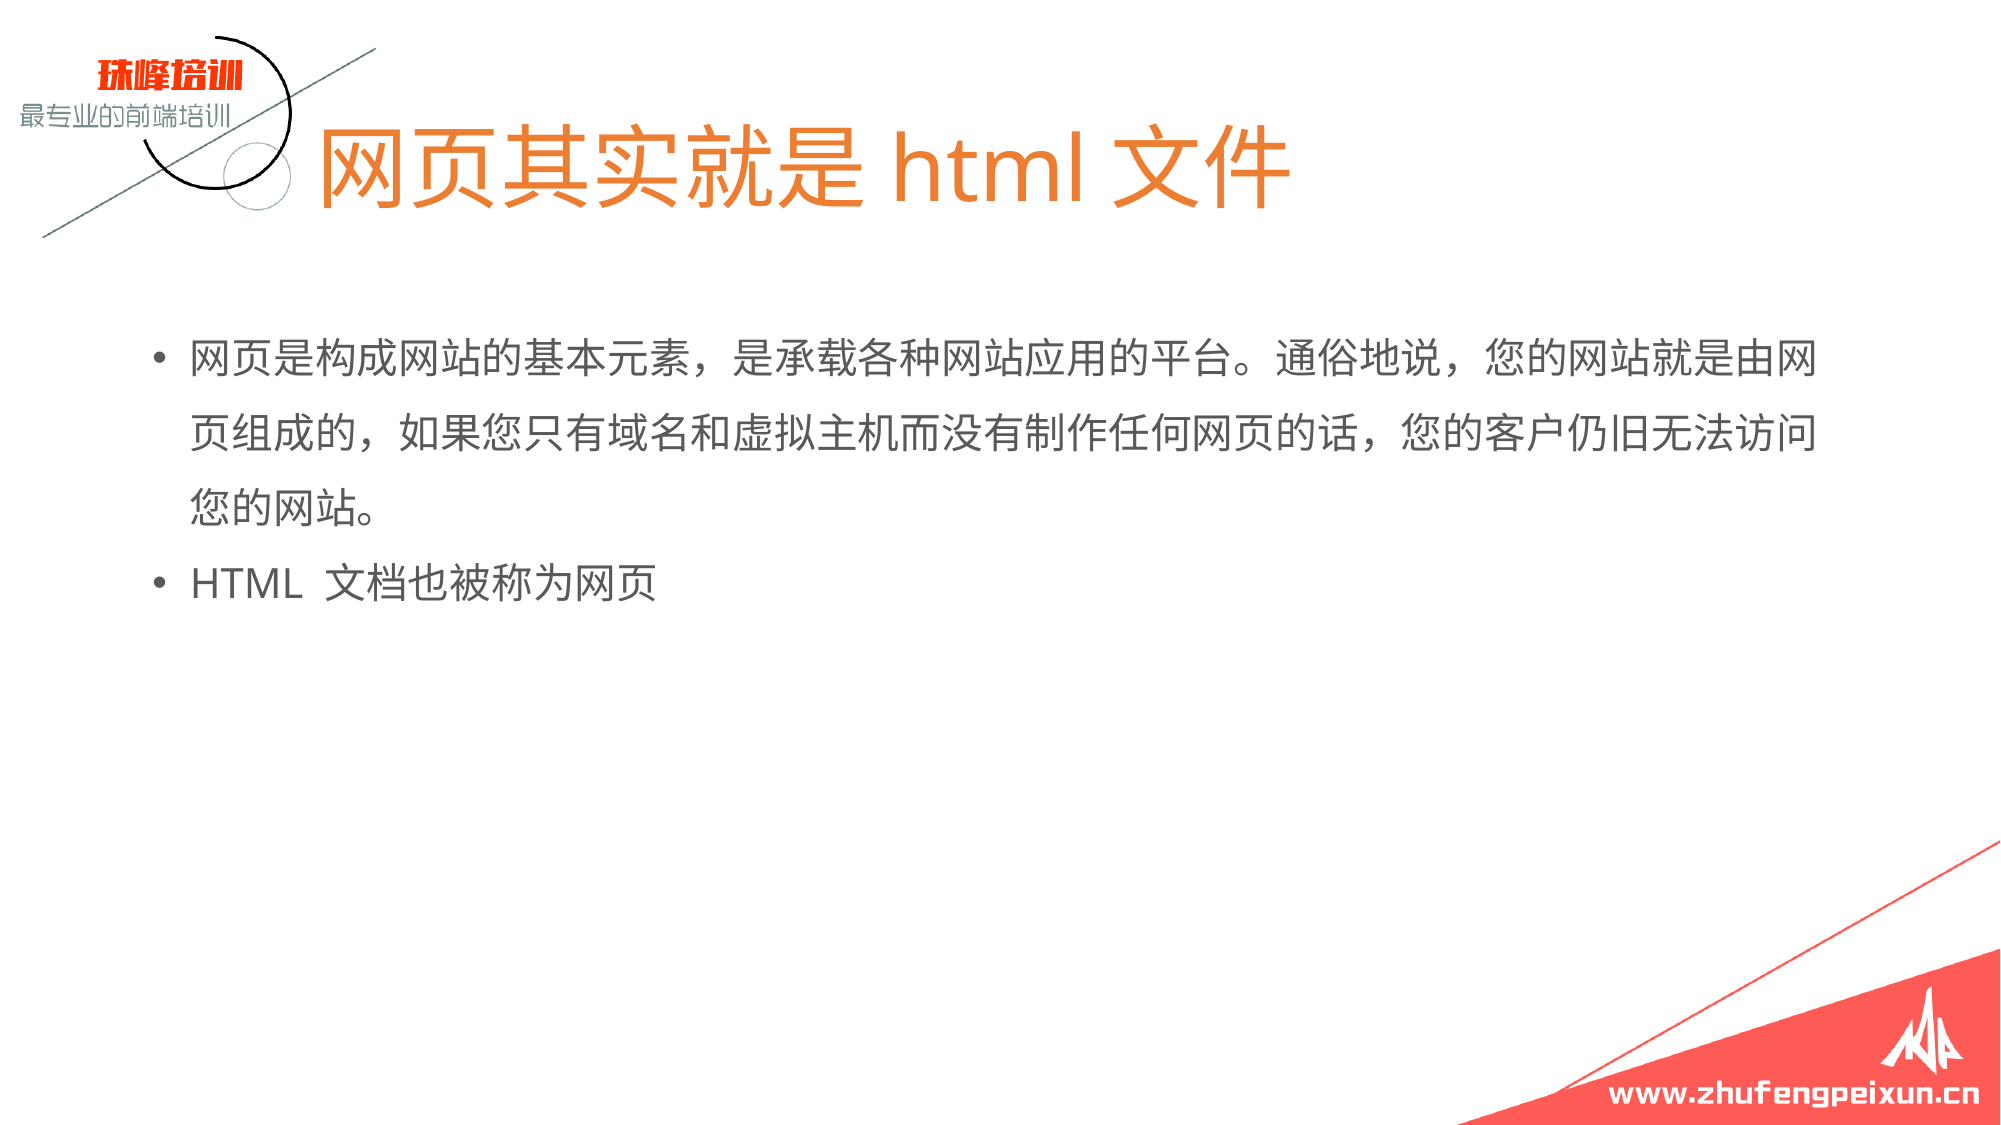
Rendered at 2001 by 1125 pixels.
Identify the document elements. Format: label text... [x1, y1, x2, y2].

picture [18, 36, 376, 238]
title 网页其实就是html文件 [302, 114, 1799, 248]
picture [1437, 796, 2001, 1125]
list 网页是构成网站的基本元素，是承载各种网站应用的平台。通俗地说，您的网站就是由网页组成的，如果您只有域名和虚拟主机而没有制作任何网页的话，您的客户仍旧无法访问您的网站。 HTML 文档也被称为网页 [137, 299, 1863, 1014]
